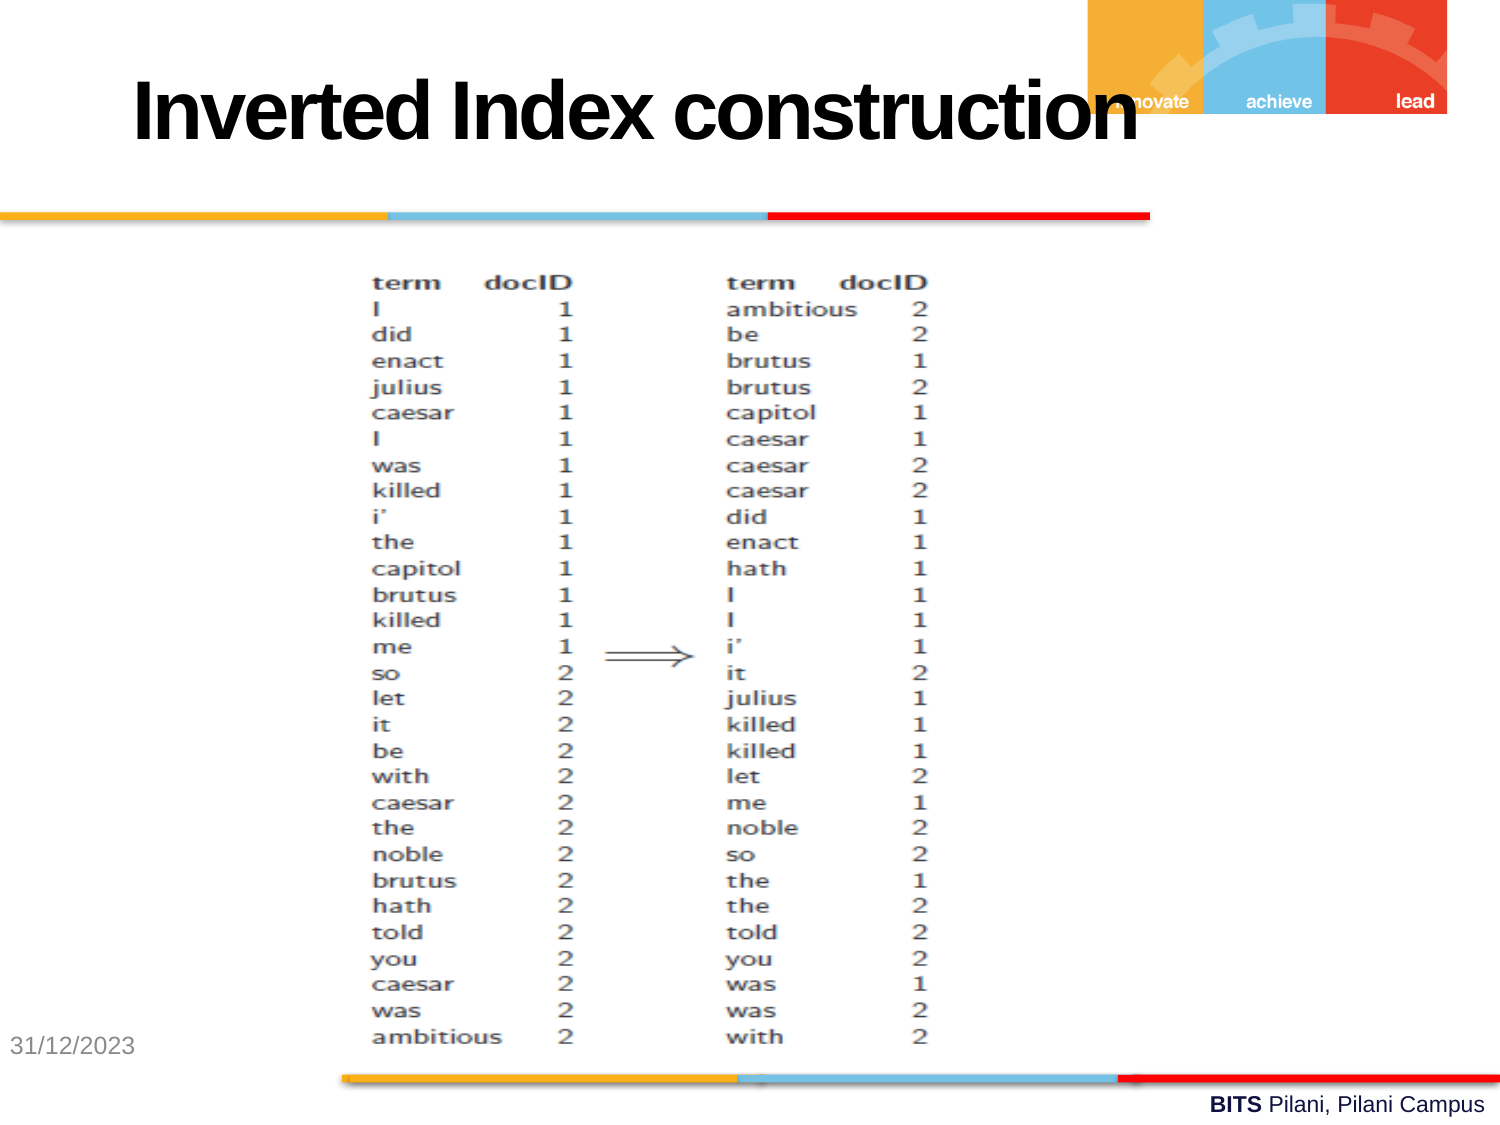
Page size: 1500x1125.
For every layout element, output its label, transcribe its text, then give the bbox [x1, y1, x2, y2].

list Inverted Index construction [50, 24, 1225, 213]
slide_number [0, 1014, 195, 1075]
picture [199, 262, 1138, 1073]
picture [1087, 0, 1448, 114]
